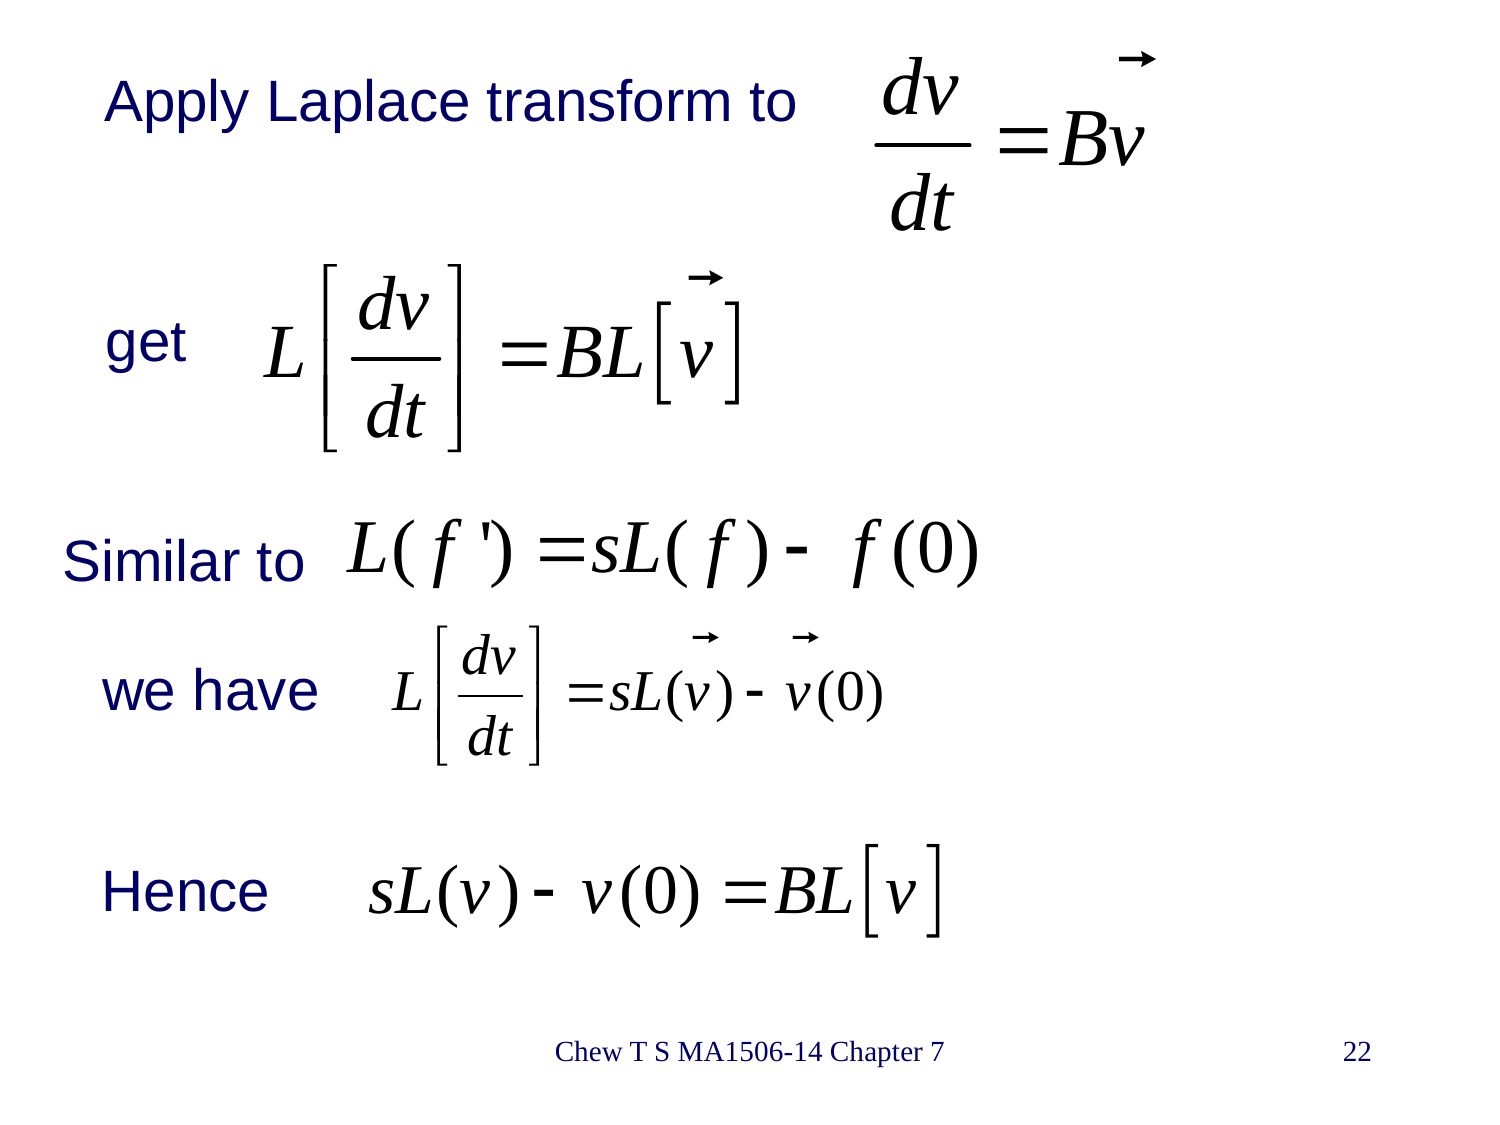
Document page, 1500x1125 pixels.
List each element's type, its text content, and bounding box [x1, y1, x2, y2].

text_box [361, 843, 952, 949]
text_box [867, 42, 1161, 241]
text_box Similar to [47, 515, 331, 600]
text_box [255, 255, 751, 463]
text_box Hence [87, 846, 302, 931]
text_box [336, 507, 994, 604]
slide_number 22 [1074, 1024, 1388, 1101]
text_box we have [87, 645, 335, 730]
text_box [383, 618, 892, 777]
text_box Apply Laplace transform to [89, 55, 815, 141]
footer Chew T S MA1506-14 Chapter 7 [512, 1024, 988, 1101]
text_box get [91, 295, 210, 381]
